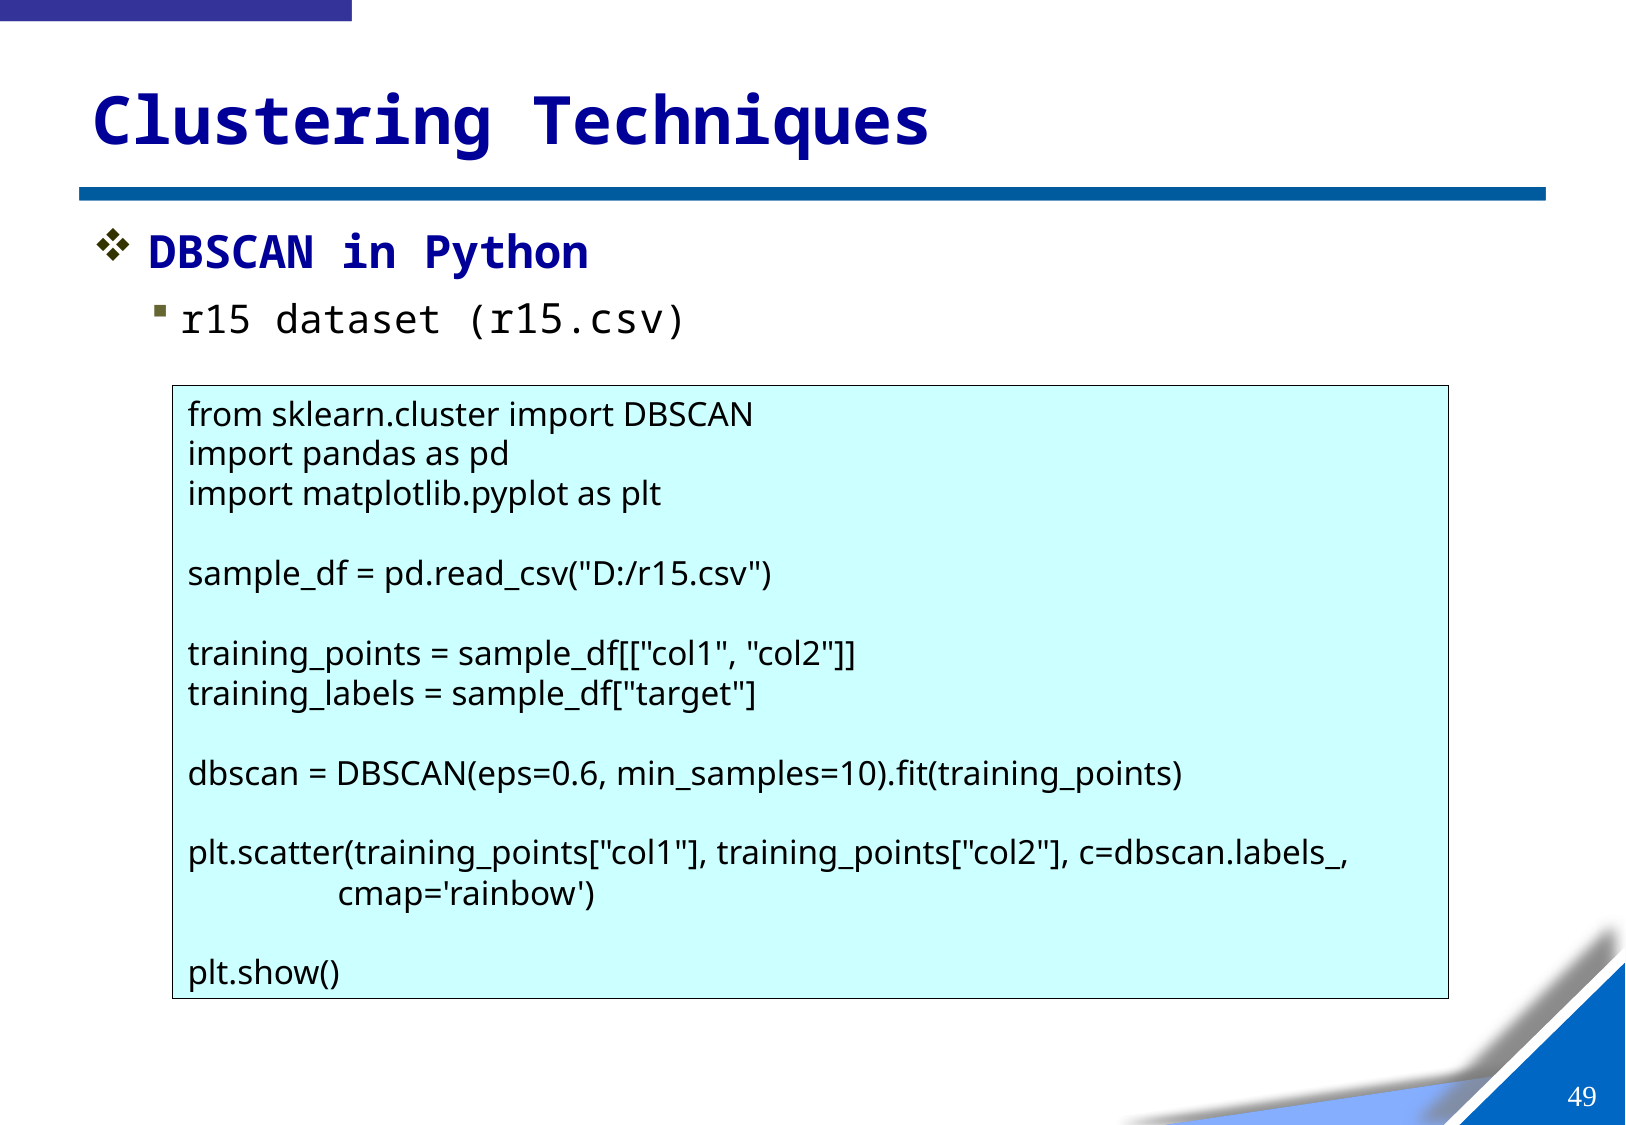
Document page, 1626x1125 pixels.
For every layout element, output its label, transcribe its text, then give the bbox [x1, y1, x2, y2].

text_box from sklearn.cluster import DBSCAN import pandas as pd import matplotlib.pyplot as plt sample_df = pd.read_csv("D:/r15.csv") training_points = sample_df[["col1", "col2"]] training_labels = sample_df["target"] dbscan = DBSCAN(eps=0.6, min_samples=10).fit(training_points) plt.scatter(training_points["col1"], training_points["col2"], c=dbscan.labels_, cmap='rainbow') plt.show() [172, 385, 1449, 999]
slide_number 48 [1567, 1076, 1605, 1113]
list DBSCAN in Python r15 dataset (r15.csv) [77, 215, 1544, 1077]
title Clustering Techniques [77, 59, 1544, 177]
